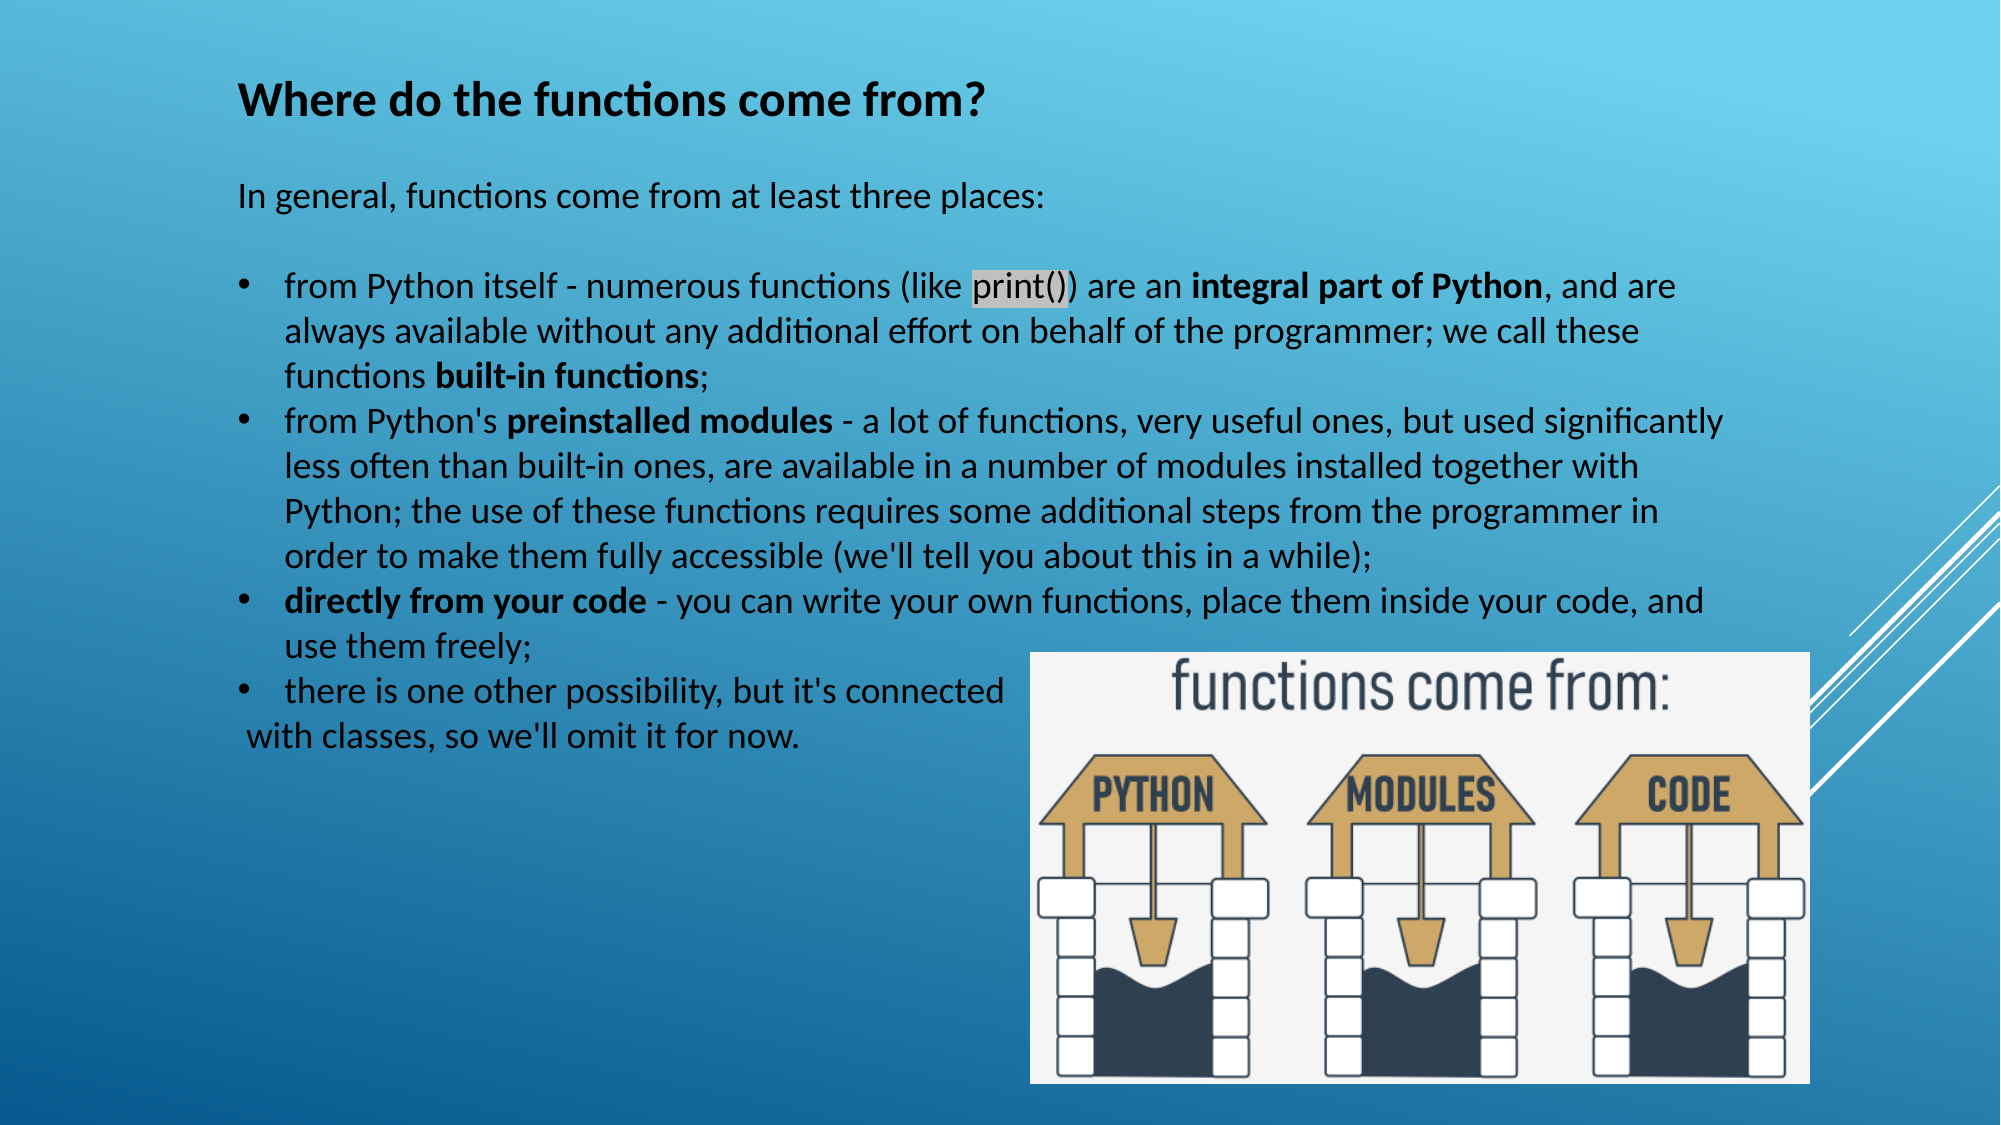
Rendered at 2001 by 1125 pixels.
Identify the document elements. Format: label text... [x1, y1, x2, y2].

text_box Where do the functions come from? In general, functions come from at least three places: from Python itself - numerous functions (like print()) are an integral part of Python, and are always available without any additional effort on behalf of the programmer; we call these functions built-in functions; from Python's preinstalled modules - a lot of functions, very useful ones, but used significantly less often than built-in ones, are available in a number of modules installed together with Python; the use of these functions requires some additional steps from the programmer in order to make them fully accessible (we'll tell you about this in a while); directly from your code - you can write your own functions, place them inside your code, and use them freely; there is one other possibility, but it's connected with classes, so we'll omit it for now. [222, 58, 1748, 764]
picture [1030, 652, 1811, 1085]
